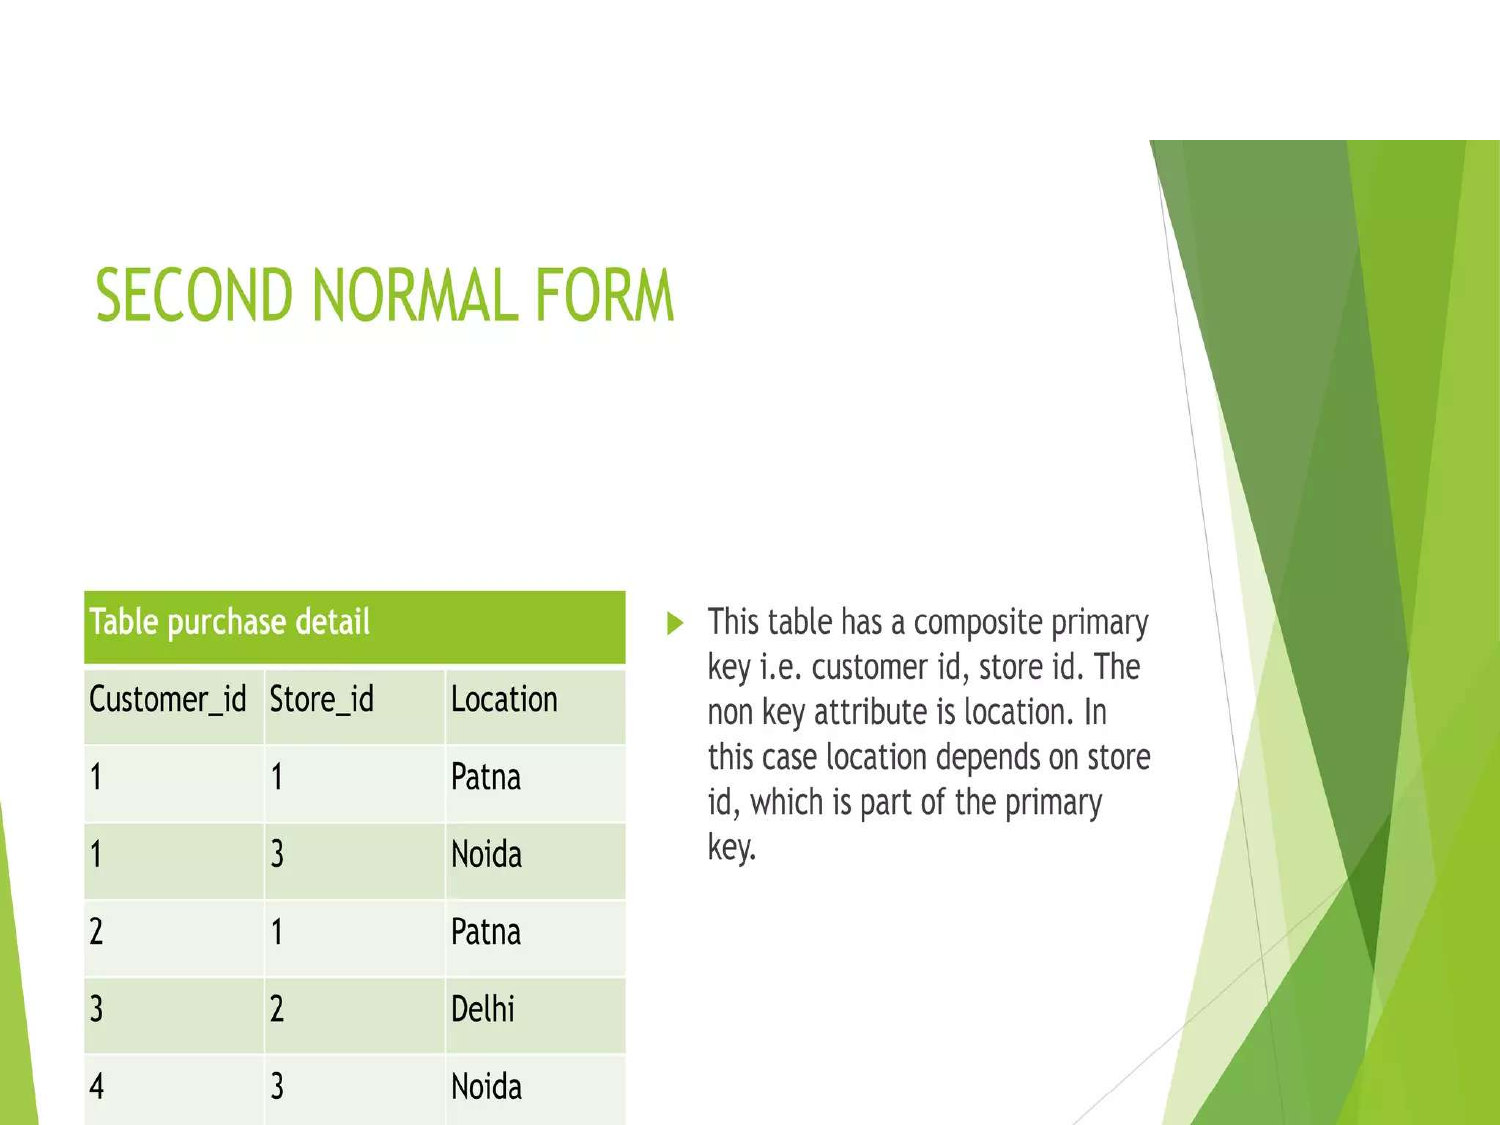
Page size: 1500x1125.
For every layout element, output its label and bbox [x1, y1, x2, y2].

picture [0, 140, 1500, 1125]
